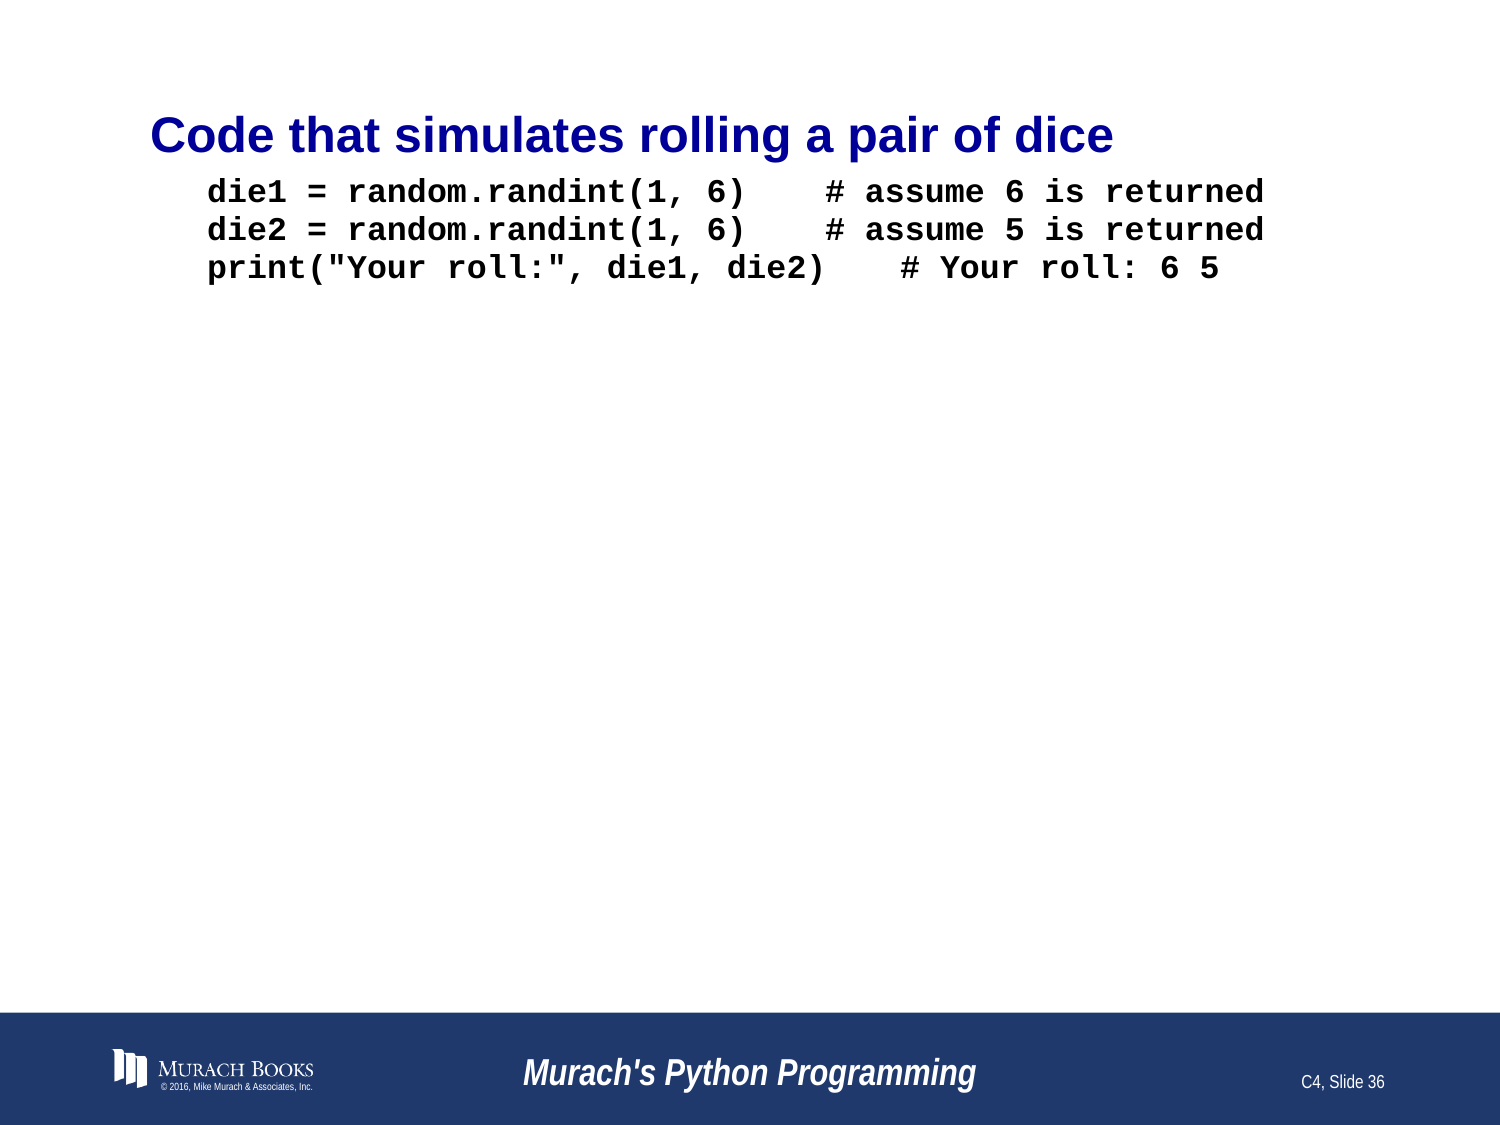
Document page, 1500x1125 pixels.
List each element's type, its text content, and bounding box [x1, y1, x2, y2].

footer © 2016, Mike Murach & Associates, Inc. [12, 1025, 463, 1100]
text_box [149, 174, 1350, 289]
slide_number Murach's Python Programming [463, 1025, 1050, 1100]
slide_number C4, Slide 36 [1087, 1025, 1400, 1100]
title Code that simulates rolling a pair of dice [150, 102, 1350, 164]
